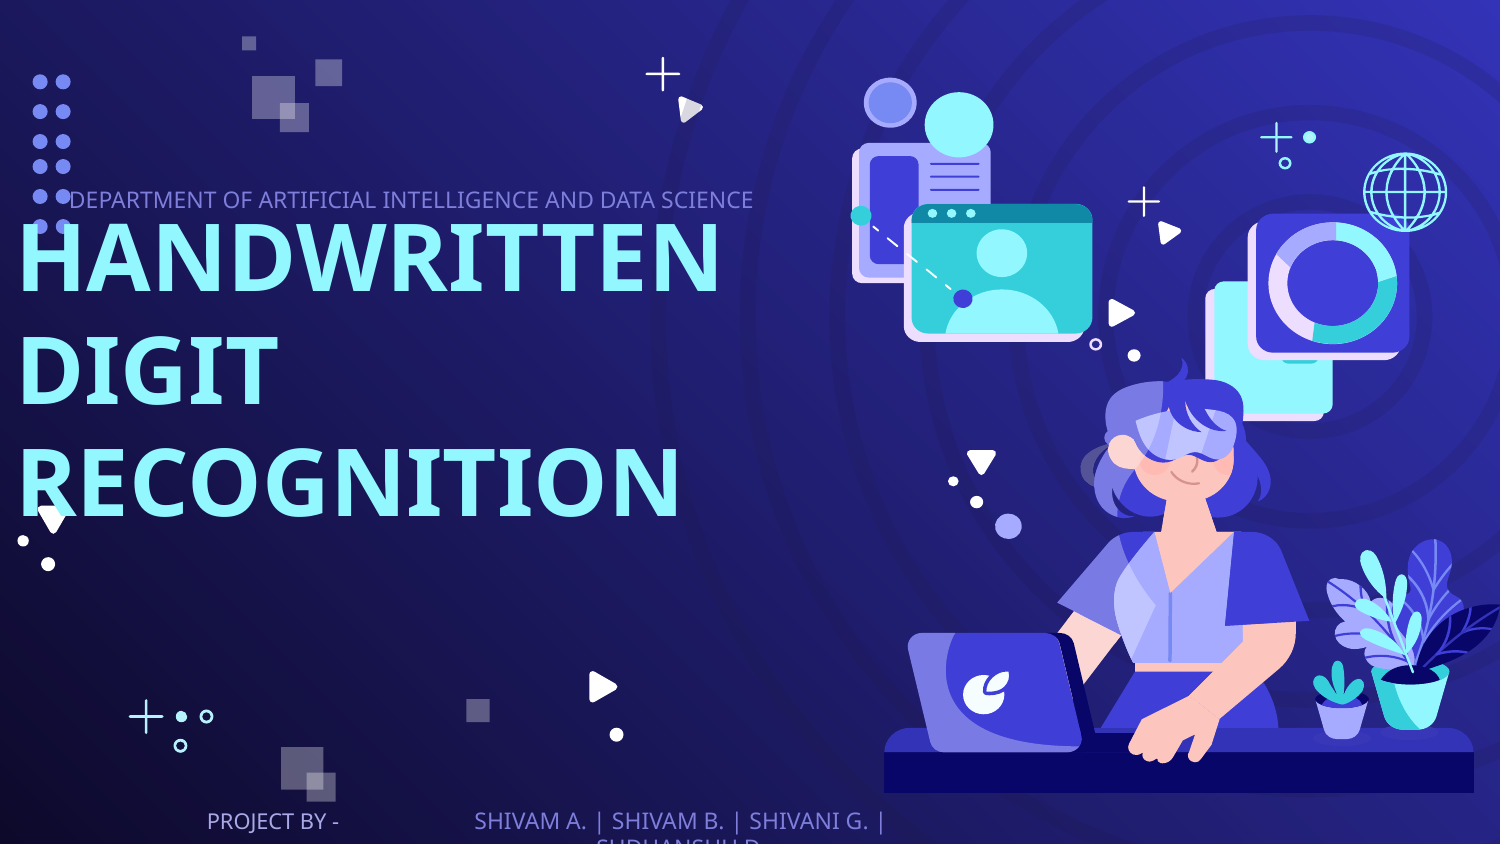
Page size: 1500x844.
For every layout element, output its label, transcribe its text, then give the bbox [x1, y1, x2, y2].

text_box DEPARTMENT OF ARTIFICIAL INTELLIGENCE AND DATA SCIENCE [0, 177, 833, 220]
title HANDWRITTEN DIGIT RECOGNITION [0, 183, 844, 550]
text_box PROJECT BY - [192, 800, 453, 842]
text_box SHIVAM A. | SHIVAM B. | SHIVANI G. | SUDHANSHU D. [386, 799, 977, 844]
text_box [849, 77, 1500, 794]
